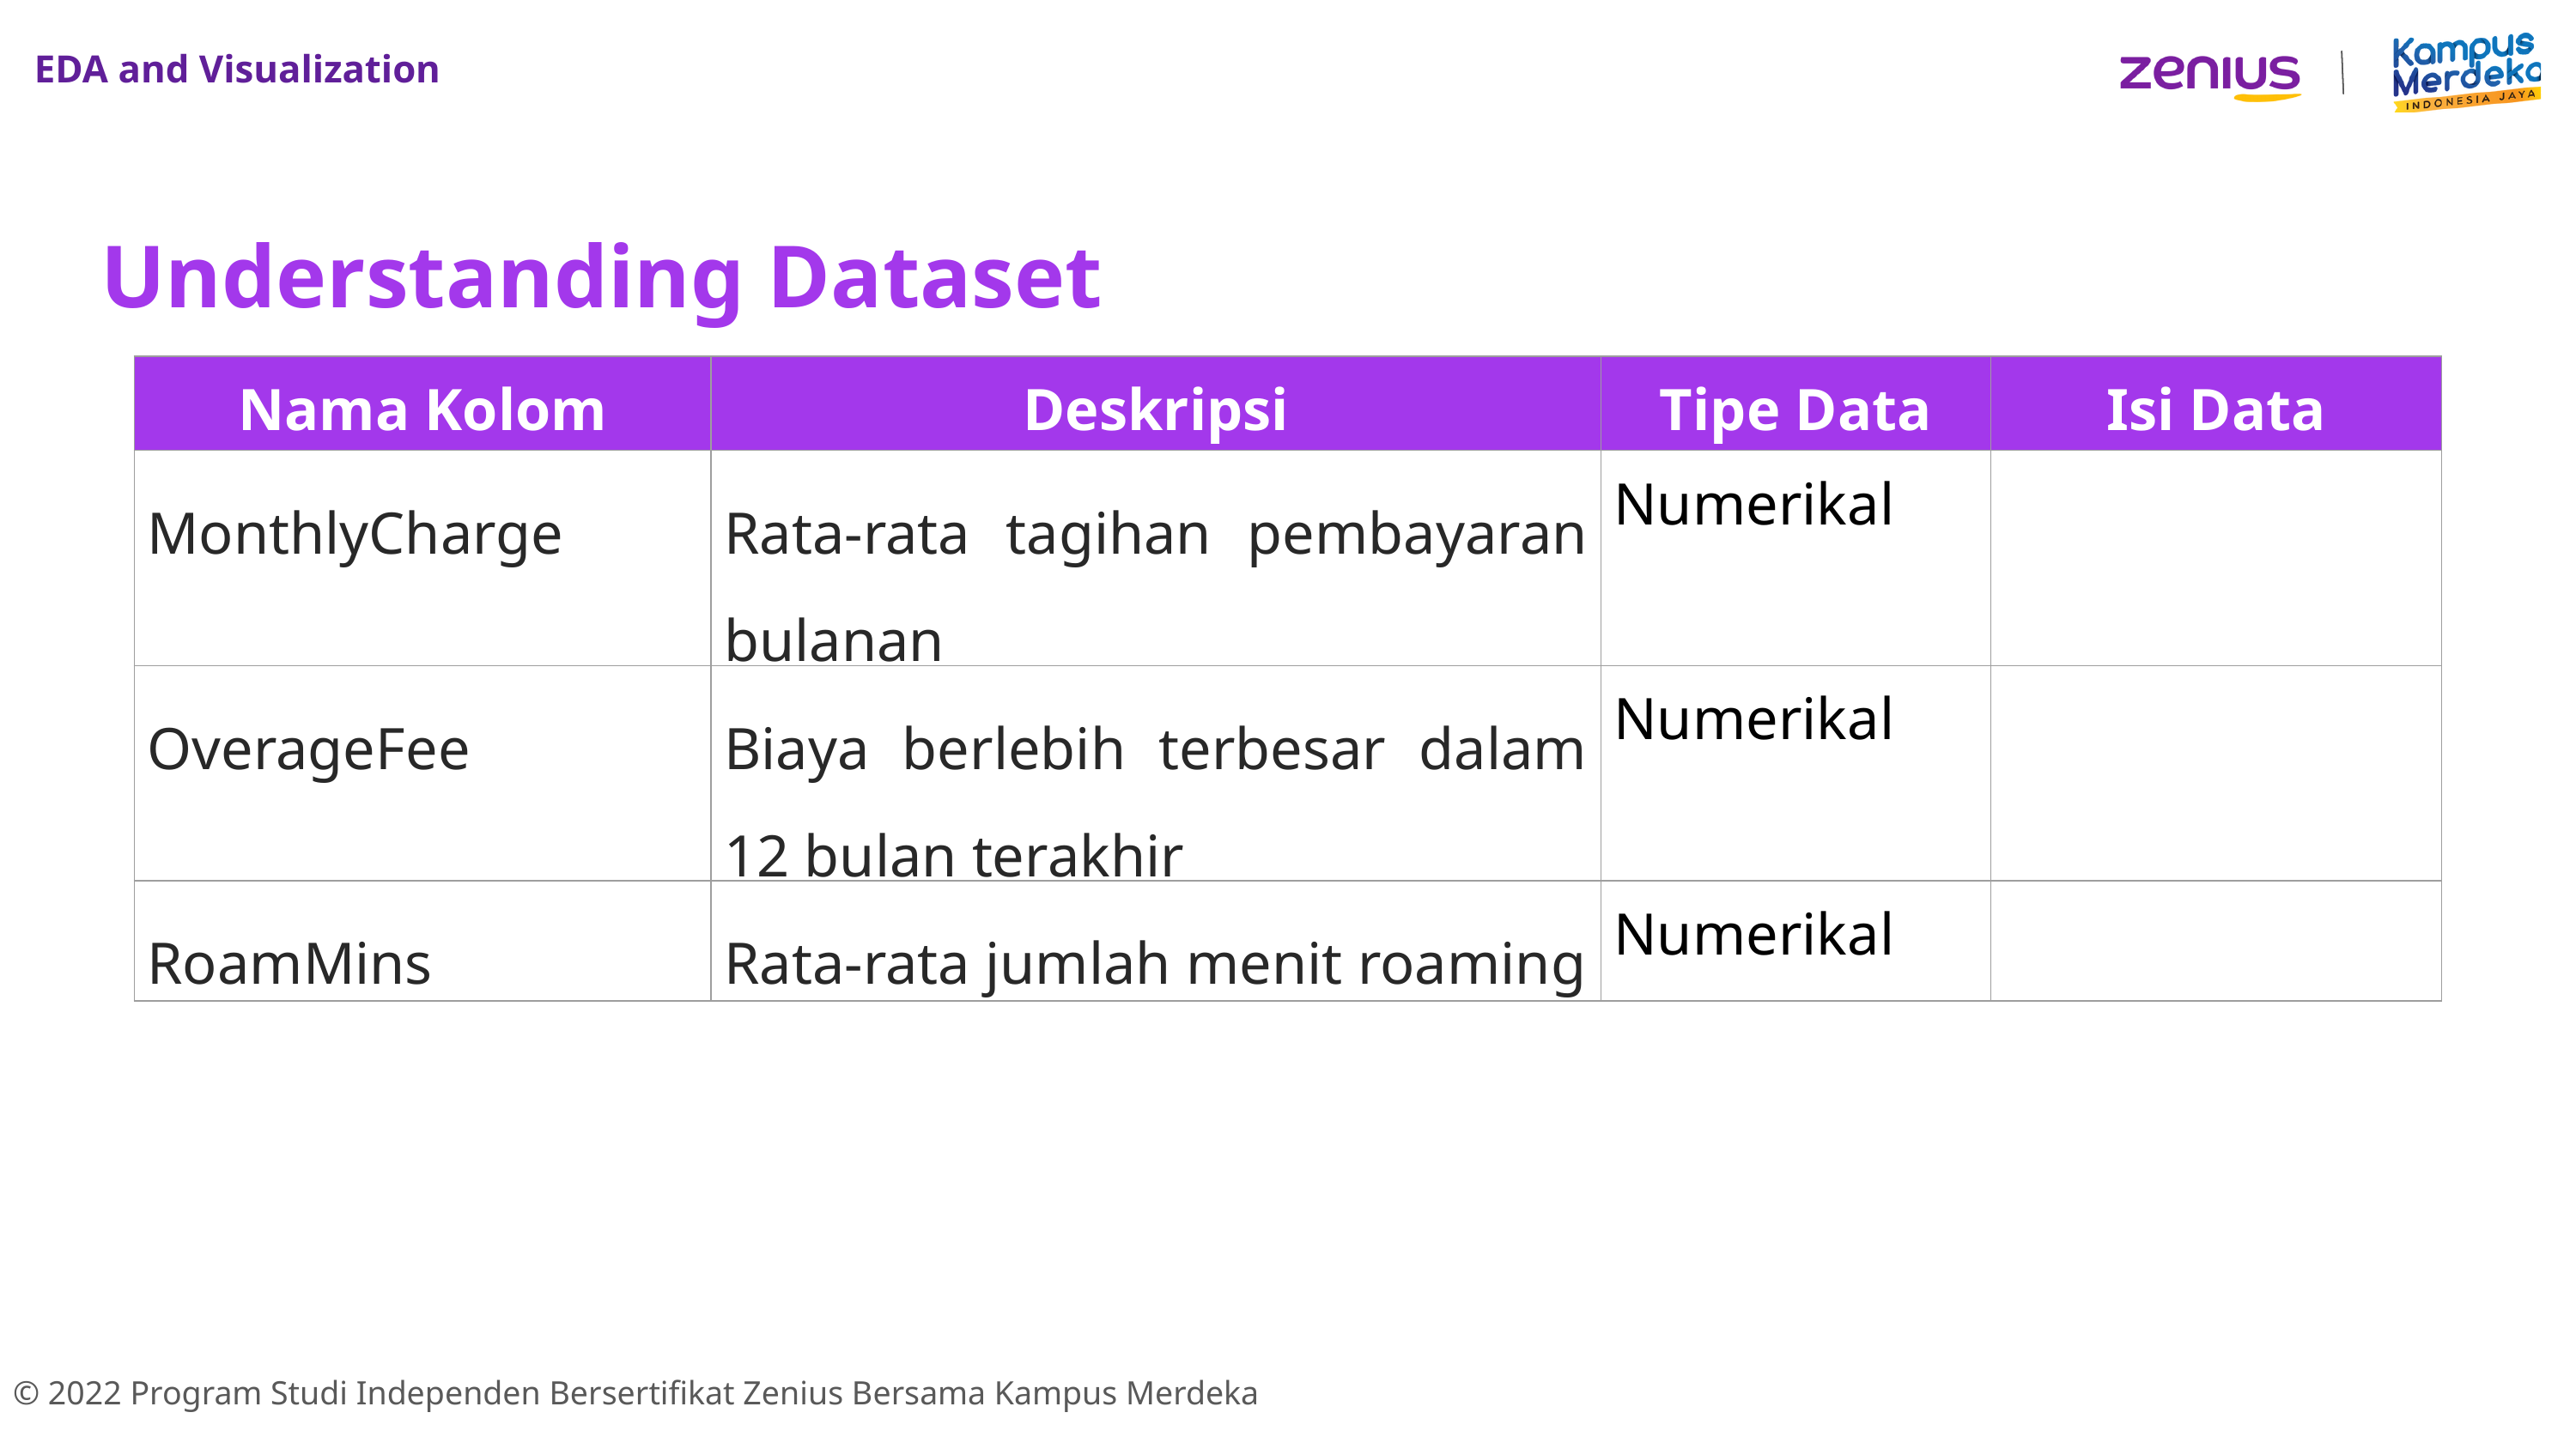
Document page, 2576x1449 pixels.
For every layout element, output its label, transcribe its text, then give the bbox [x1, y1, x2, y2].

table_cell RoamMins [135, 882, 710, 1000]
picture [2393, 33, 2542, 112]
table_cell [1991, 451, 2441, 665]
table_header Isi Data [1991, 357, 2441, 450]
text_box Understanding Dataset [100, 202, 2464, 325]
table_cell MonthlyCharge [135, 451, 710, 665]
picture [2113, 27, 2306, 118]
table_cell Numerikal [1601, 882, 1990, 1000]
table_cell [1991, 666, 2441, 880]
table_cell Rata-rata tagihan pembayaran bulanan [712, 451, 1601, 665]
table_cell Numerikal [1601, 451, 1990, 665]
table_cell OverageFee [135, 666, 710, 880]
text_box EDA and Visualization [33, 36, 1722, 91]
table_cell Biaya berlebih terbesar dalam 12 bulan terakhir [712, 666, 1601, 880]
table_header Tipe Data [1601, 357, 1990, 450]
table_cell Numerikal [1601, 666, 1990, 880]
table_cell Rata-rata jumlah menit roaming [712, 882, 1601, 1000]
table_cell [1991, 882, 2441, 1000]
table_header Nama Kolom [135, 357, 710, 450]
table_header Deskripsi [712, 357, 1601, 450]
text_box © 2022 Program Studi Independen Bersertifikat Zenius Bersama Kampus Merdeka [13, 1364, 2507, 1411]
